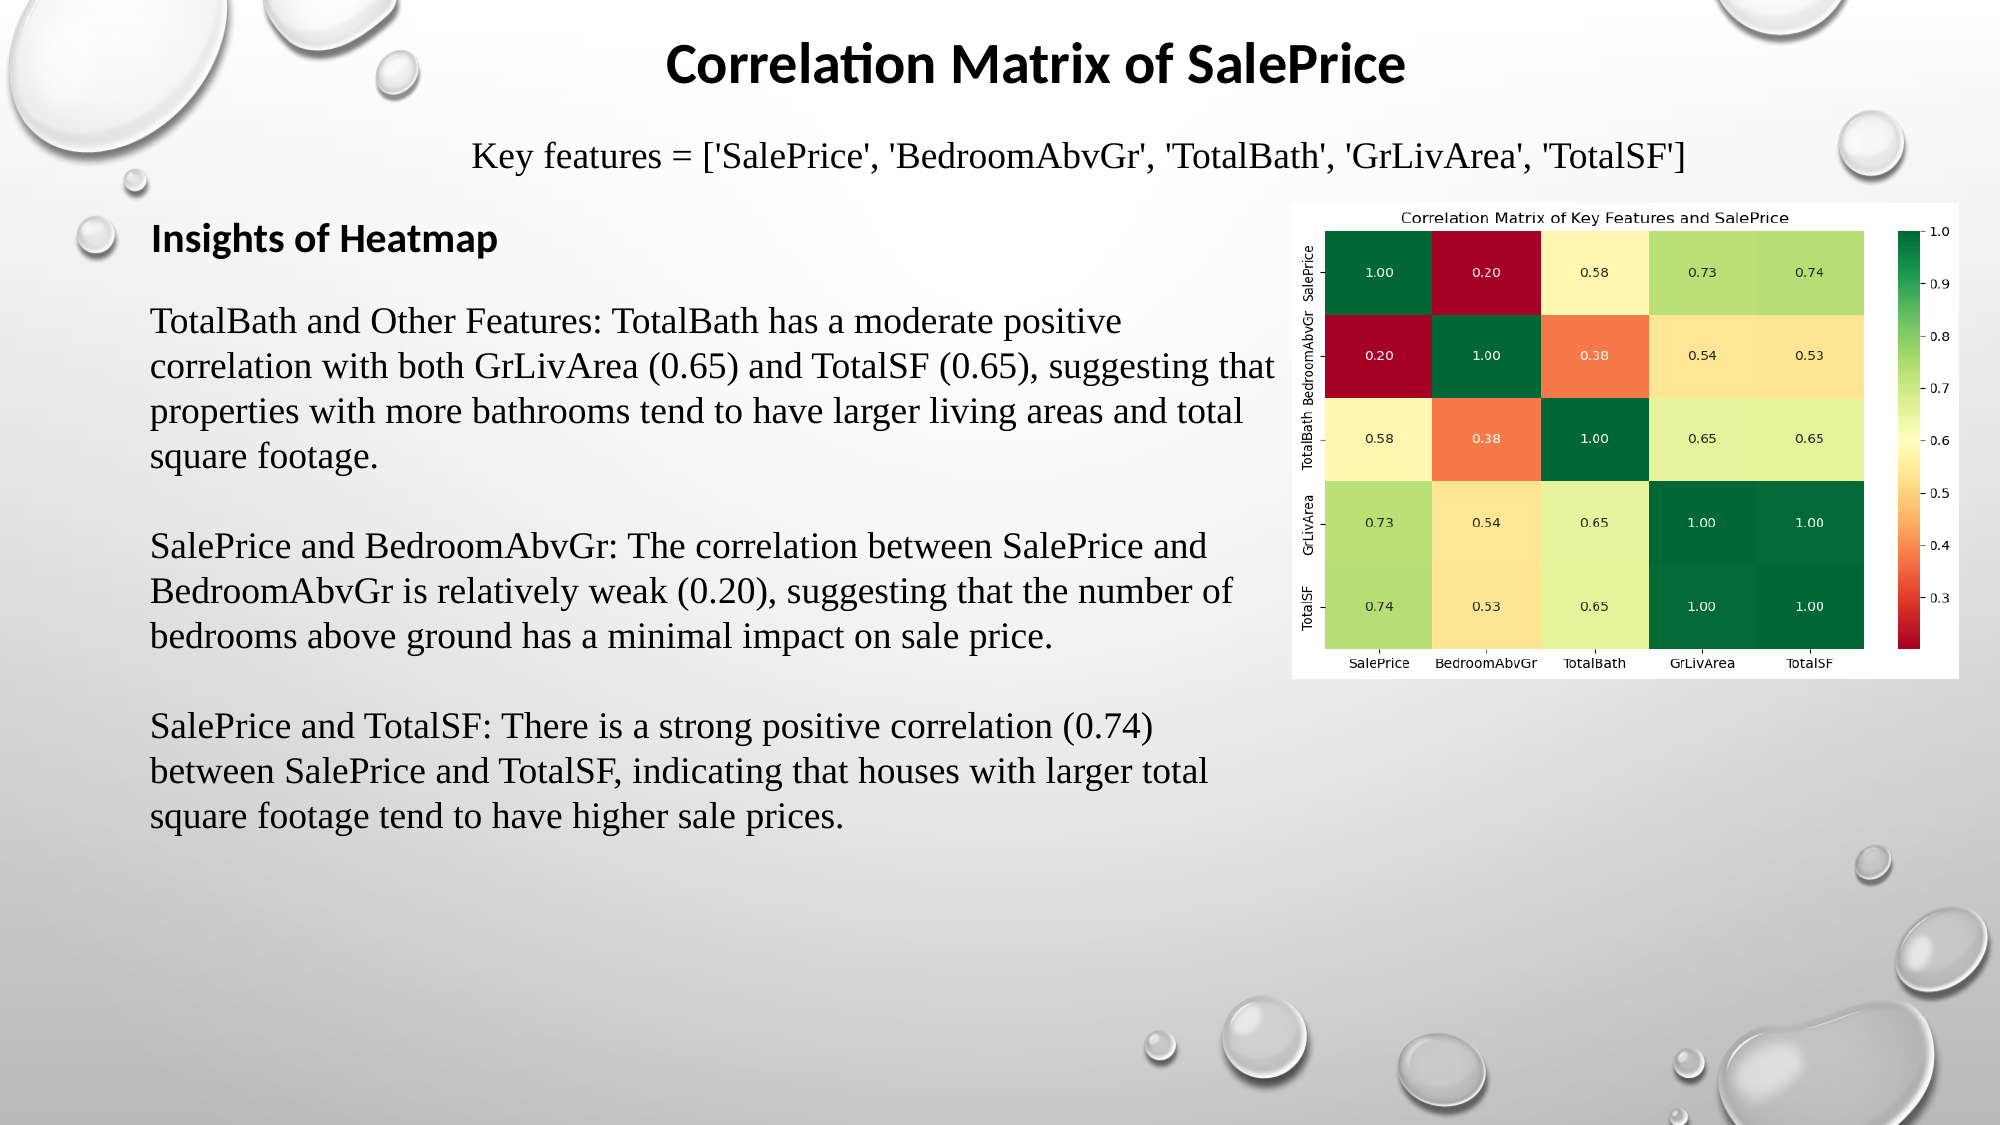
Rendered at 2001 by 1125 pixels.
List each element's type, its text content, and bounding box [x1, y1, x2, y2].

picture [0, 0, 2000, 1125]
text_box Insights of Heatmap [136, 203, 514, 269]
text_box Correlation Matrix of SalePrice [651, 18, 1423, 103]
text_box TotalBath and Other Features: TotalBath has a moderate positive correlation with both GrLivArea (0.65) and TotalSF (0.65), suggesting that properties with more bathrooms tend to have larger living areas and total square footage. SalePrice and BedroomAbvGr: The correlation between SalePrice and BedroomAbvGr is relatively weak (0.20), suggesting that the number of bedrooms above ground has a minimal impact on sale price. SalePrice and TotalSF: There is a strong positive correlation (0.74) between SalePrice and TotalSF, indicating that houses with larger total square footage tend to have higher sale prices. [135, 288, 1293, 844]
text_box Key features = ['SalePrice', 'BedroomAbvGr', 'TotalBath', 'GrLivArea', 'TotalSF'] [456, 123, 1818, 184]
